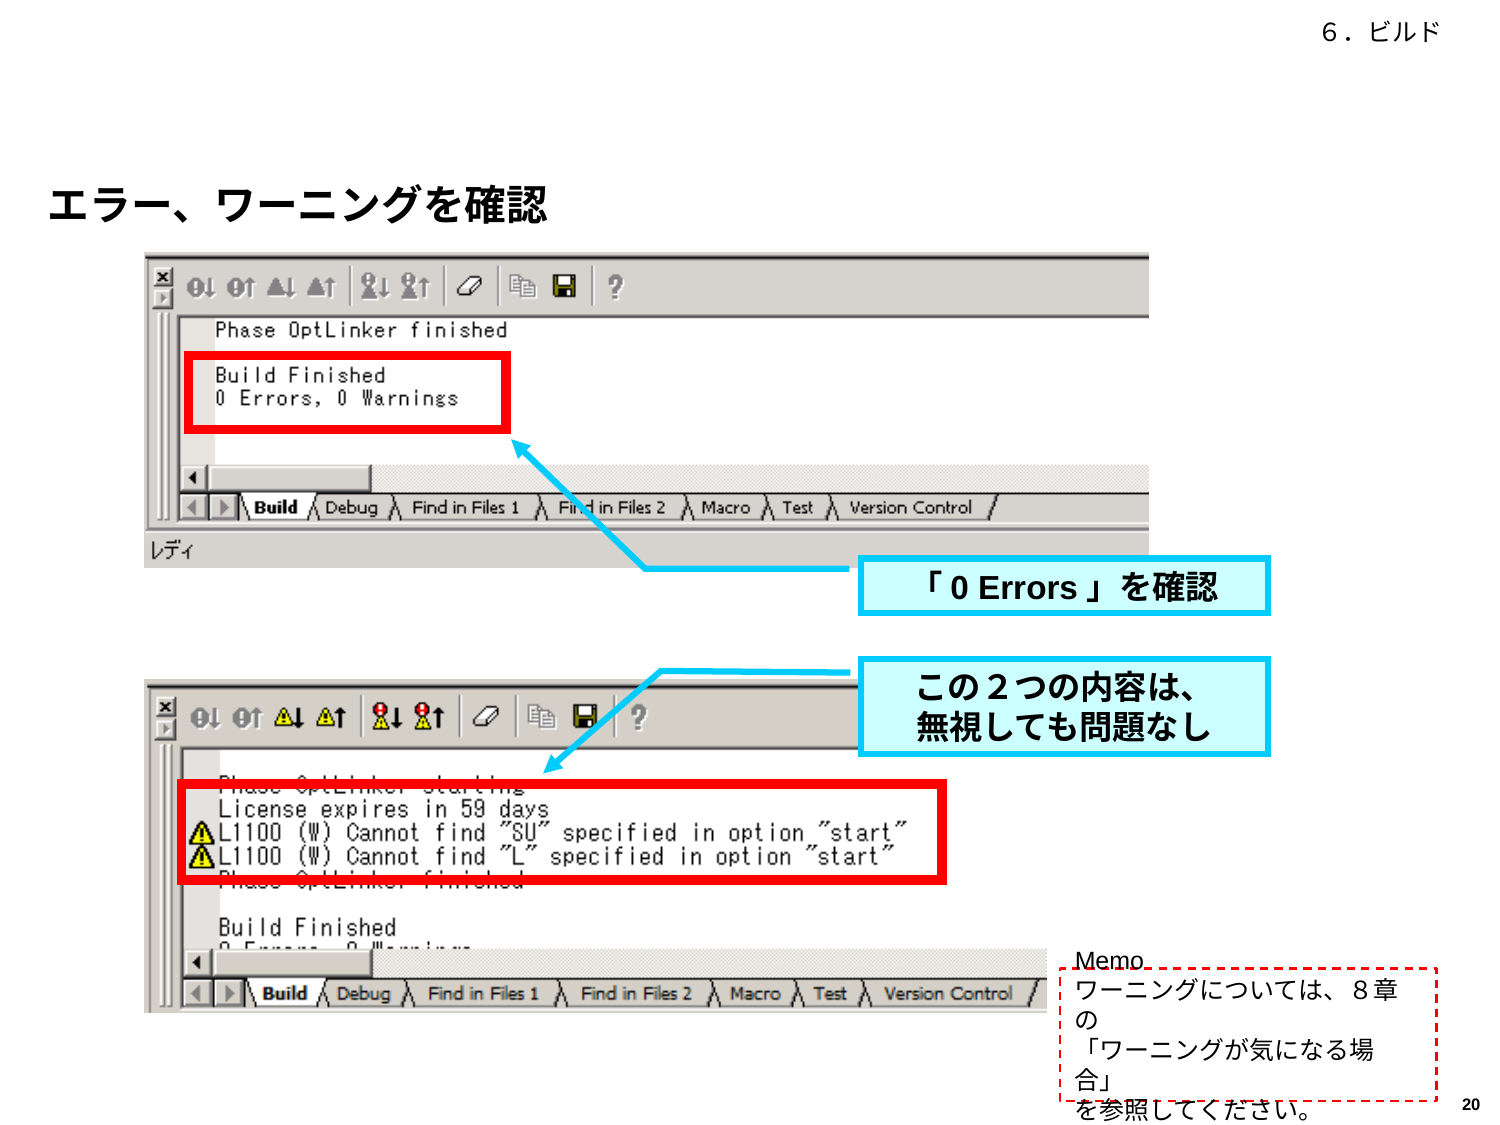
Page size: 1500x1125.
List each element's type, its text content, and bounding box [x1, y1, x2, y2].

picture [865, 563, 1149, 568]
text_box 「0 Errors」を確認 [860, 558, 1268, 614]
text_box Memo ワーニングについては、８章の 「ワーニングが気になる場合」 を参照してください。 [1060, 968, 1437, 1102]
picture [144, 679, 1047, 1014]
text_box この２つの内容は、 無視しても問題なし [860, 659, 1268, 754]
slide_number 20 [1423, 1086, 1496, 1117]
list エラー、ワーニングを確認 [32, 171, 1481, 1060]
picture [144, 252, 1149, 568]
picture [865, 679, 1047, 750]
text_box ６．ビルド [1303, 8, 1489, 54]
